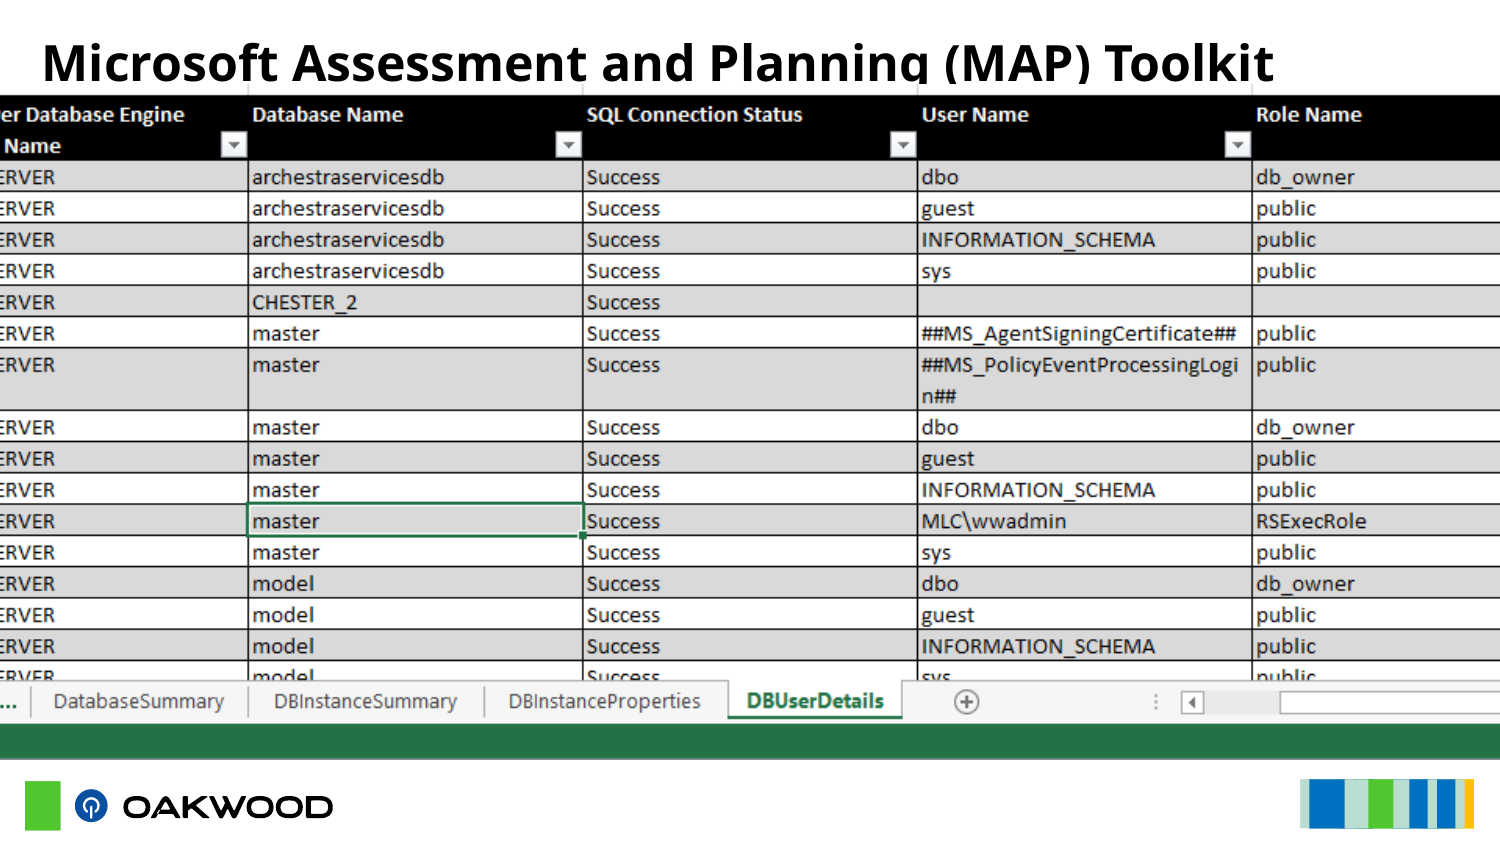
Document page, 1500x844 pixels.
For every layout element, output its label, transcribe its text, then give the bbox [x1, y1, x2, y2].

picture [0, 84, 1500, 844]
title Microsoft Assessment and Planning (MAP) Toolkit [26, 0, 1377, 80]
